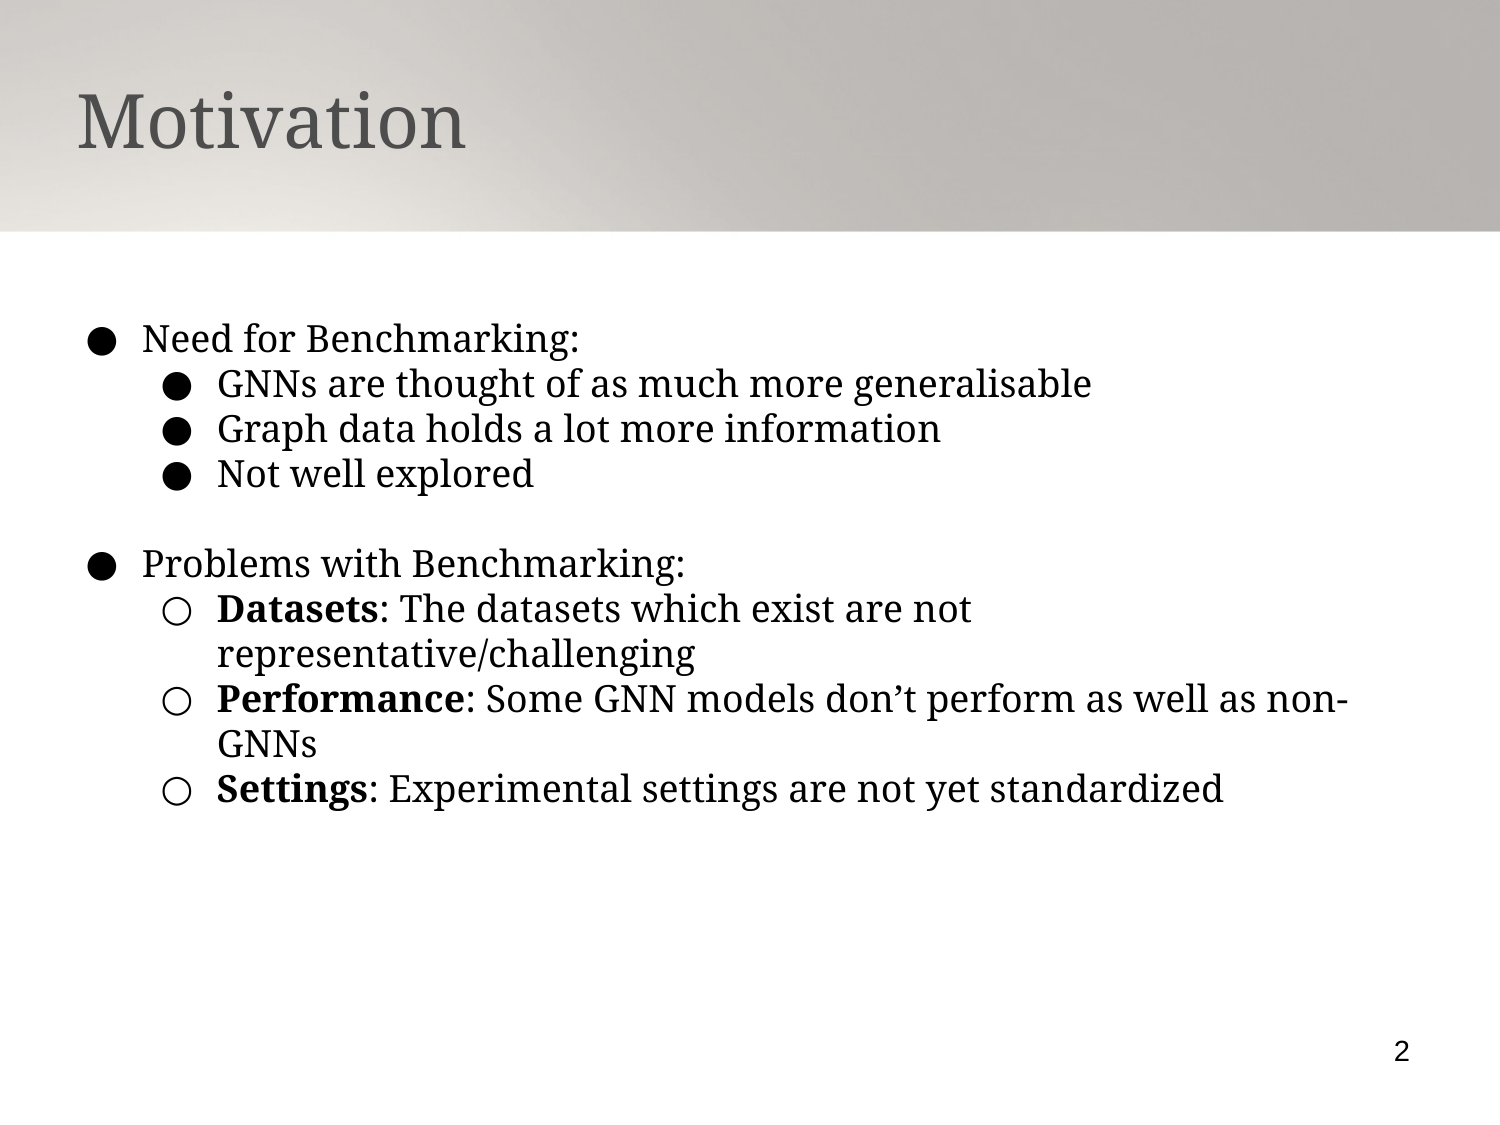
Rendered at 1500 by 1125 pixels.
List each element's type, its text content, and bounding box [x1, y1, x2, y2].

text_box Need for Benchmarking: GNNs are thought of as much more generalisable Graph data holds a lot more information Not well explored Problems with Benchmarking: Datasets: The datasets which exist are not representative/challenging Performance: Some GNN models don’t perform as well as non-GNNs Settings: Experimental settings are not yet standardized [51, 299, 1458, 1025]
picture [0, 0, 1500, 1125]
text_box Motivation [61, 24, 1186, 213]
slide_number 2 [1074, 1025, 1425, 1103]
